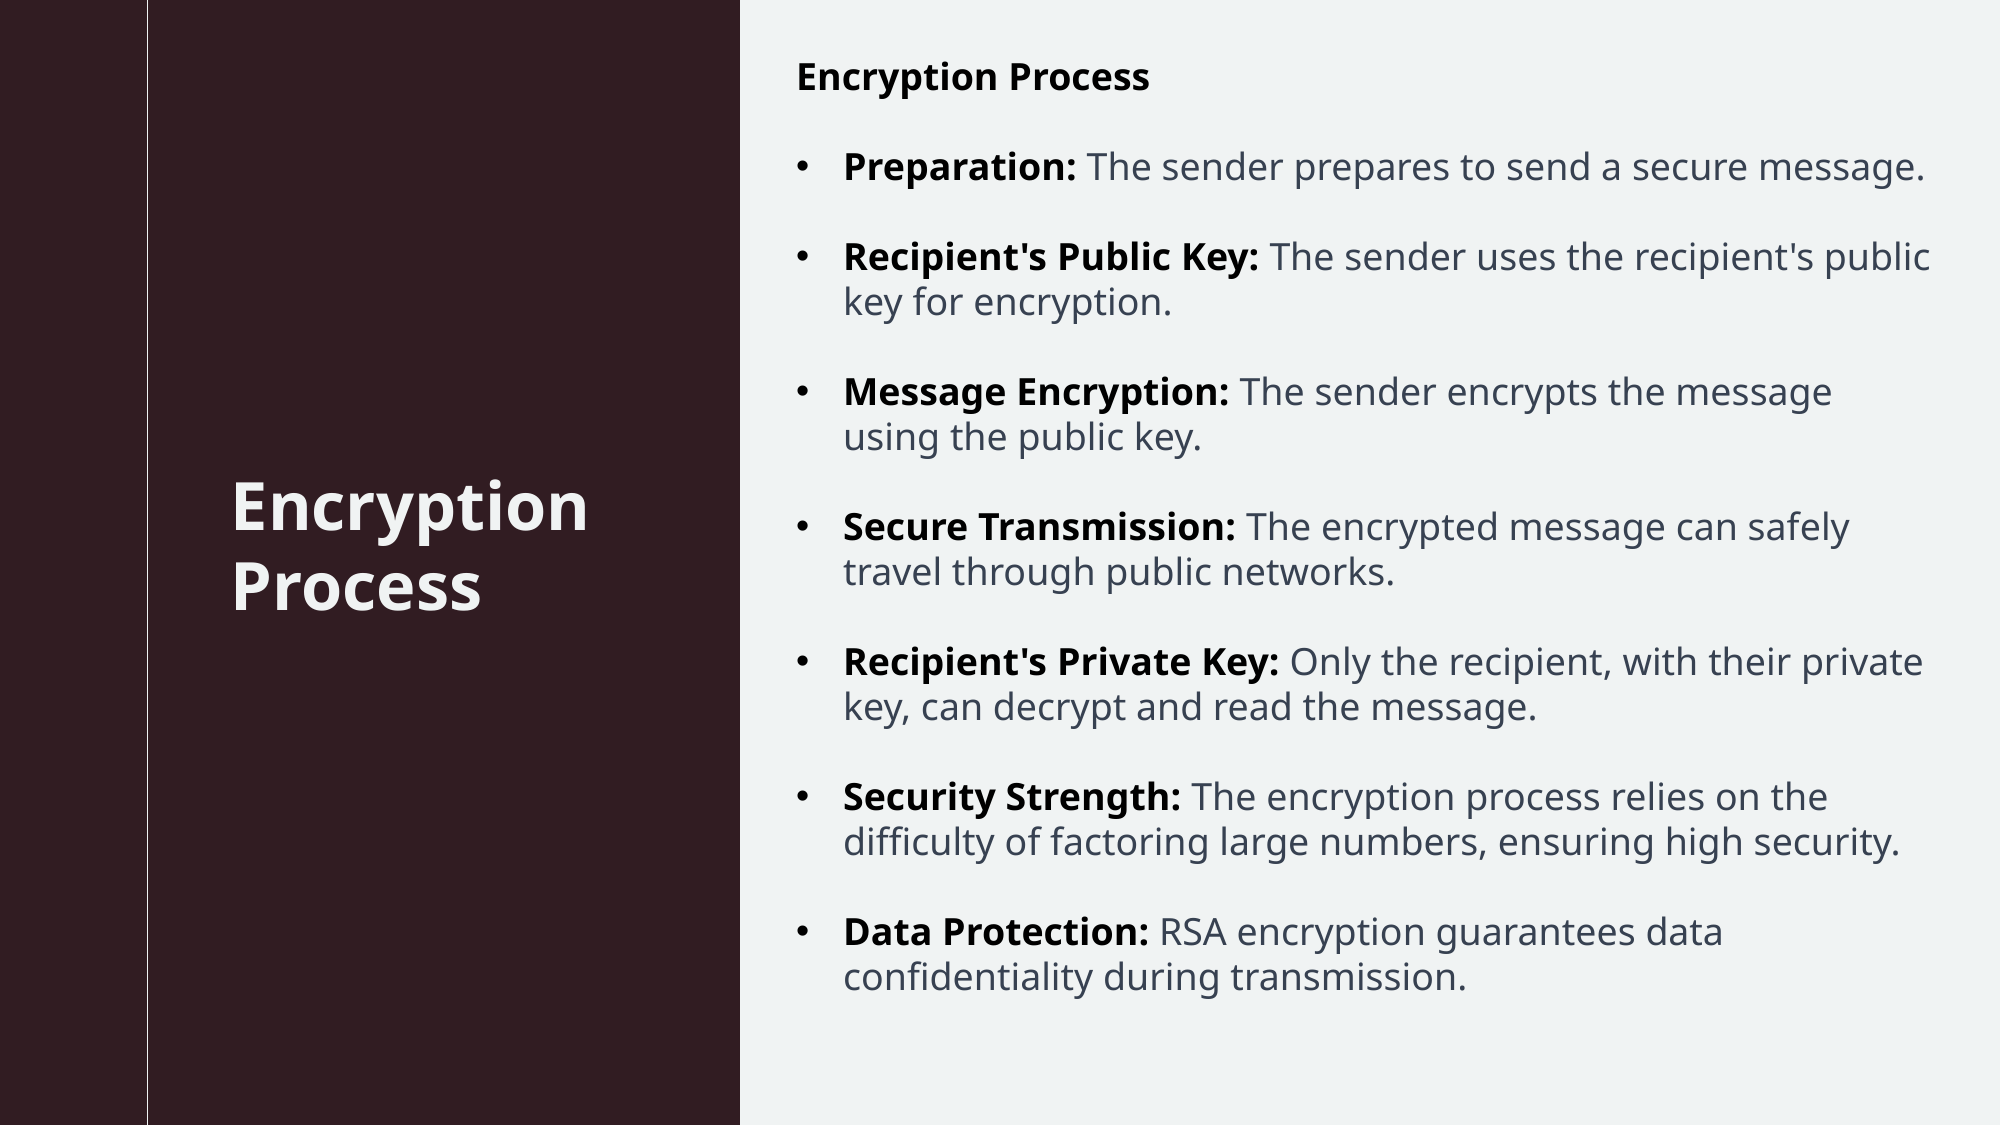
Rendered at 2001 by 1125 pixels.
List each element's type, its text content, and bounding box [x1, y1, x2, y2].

text_box [148, 0, 741, 1125]
title Encryption Process [230, 463, 678, 1125]
text_box [0, 0, 147, 1125]
text_box Encryption Process Preparation: The sender prepares to send a secure message. Recipient's Public Key: The sender uses the recipient's public key for encryption. Message Encryption: The sender encrypts the message using the public key. Secure Transmission: The encrypted message can safely travel through public networks. Recipient's Private Key: Only the recipient, with their private key, can decrypt and read the message. Security Strength: The encryption process relies on the difficulty of factoring large numbers, ensuring high security. Data Protection: RSA encryption guarantees data confidentiality during transmission. [781, 45, 1956, 1051]
text_box [741, 0, 2000, 1125]
